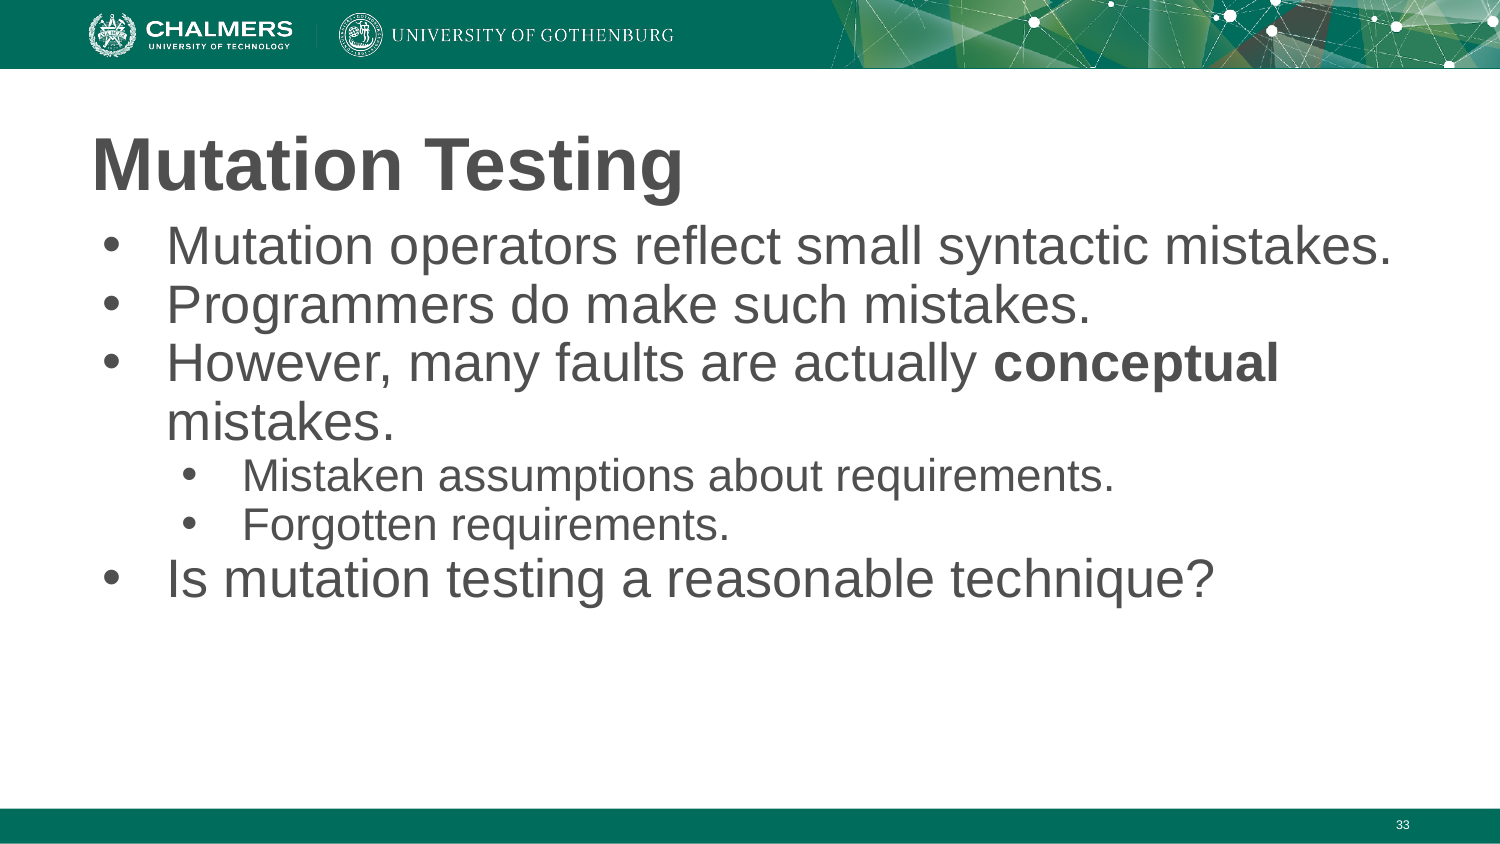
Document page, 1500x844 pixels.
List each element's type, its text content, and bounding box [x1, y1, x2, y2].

title Mutation Testing [76, 100, 1425, 210]
list Mutation operators reflect small syntactic mistakes. Programmers do make such mistakes. However, many faults are actually conceptual mistakes. Mistaken assumptions about requirements. Forgotten requirements. Is mutation testing a reasonable technique? [76, 210, 1425, 782]
slide_number ‹#› [1074, 809, 1425, 844]
picture [64, 0, 696, 85]
picture [759, 0, 1500, 68]
